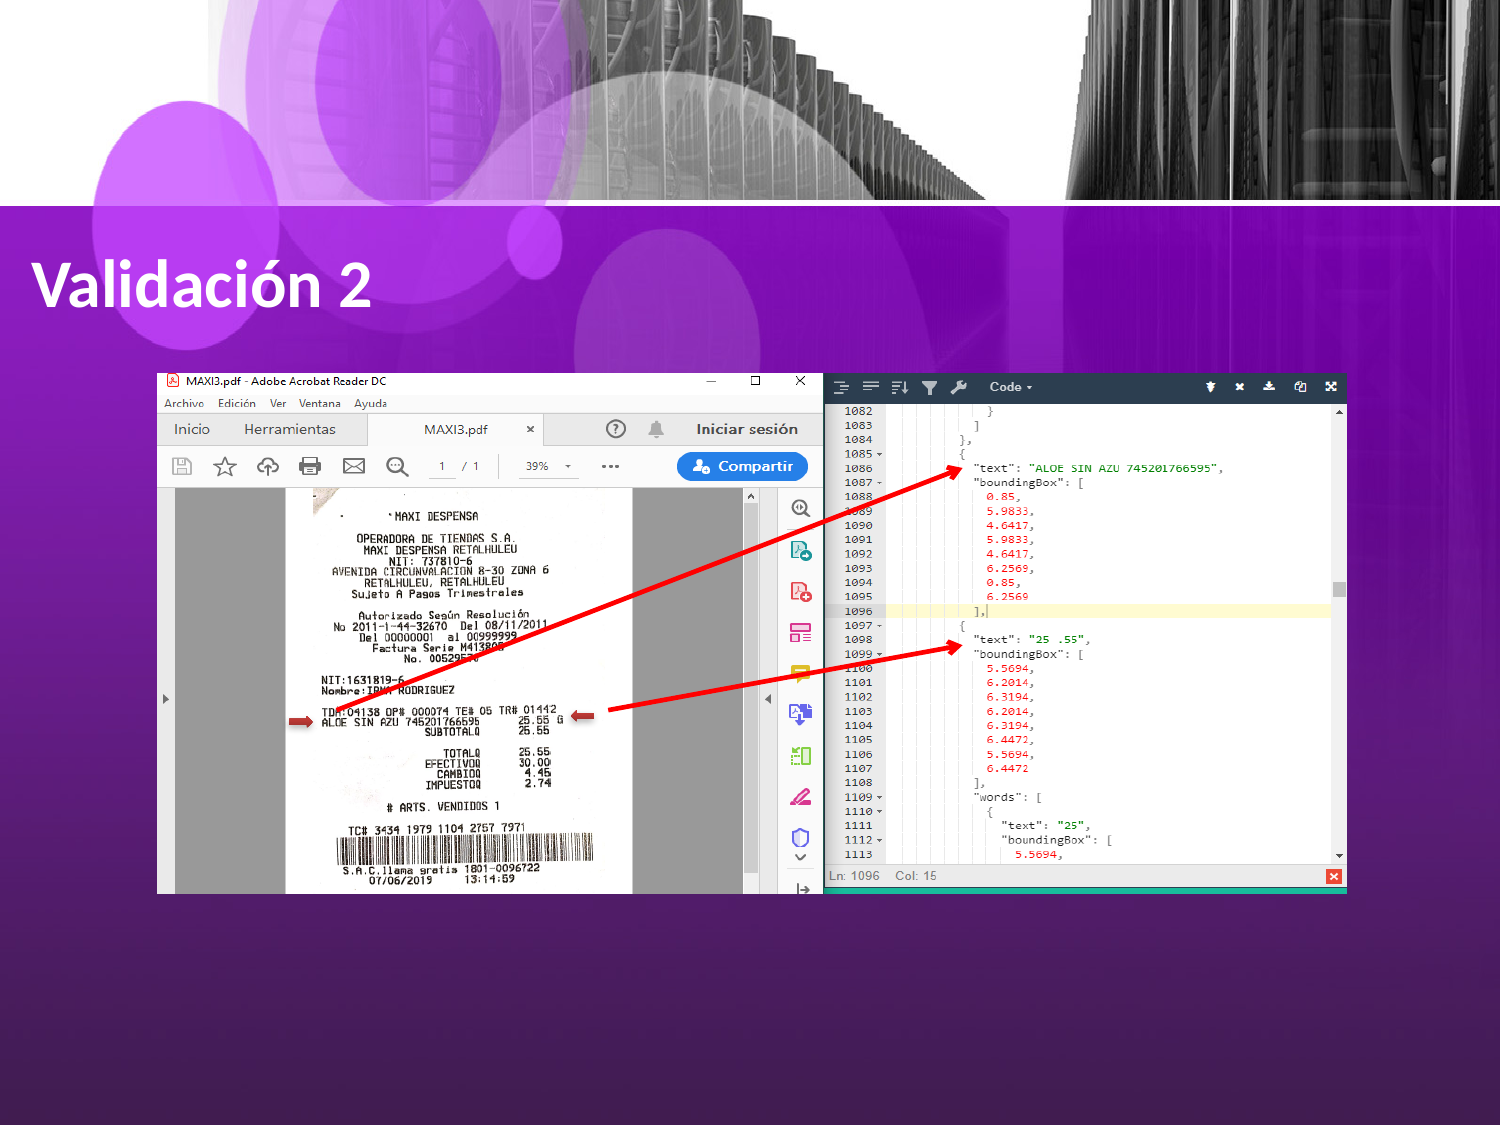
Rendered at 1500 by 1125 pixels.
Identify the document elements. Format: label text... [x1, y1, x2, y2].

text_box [157, 373, 1347, 894]
title Validación 2 [16, 196, 398, 364]
picture [0, 0, 1500, 1125]
